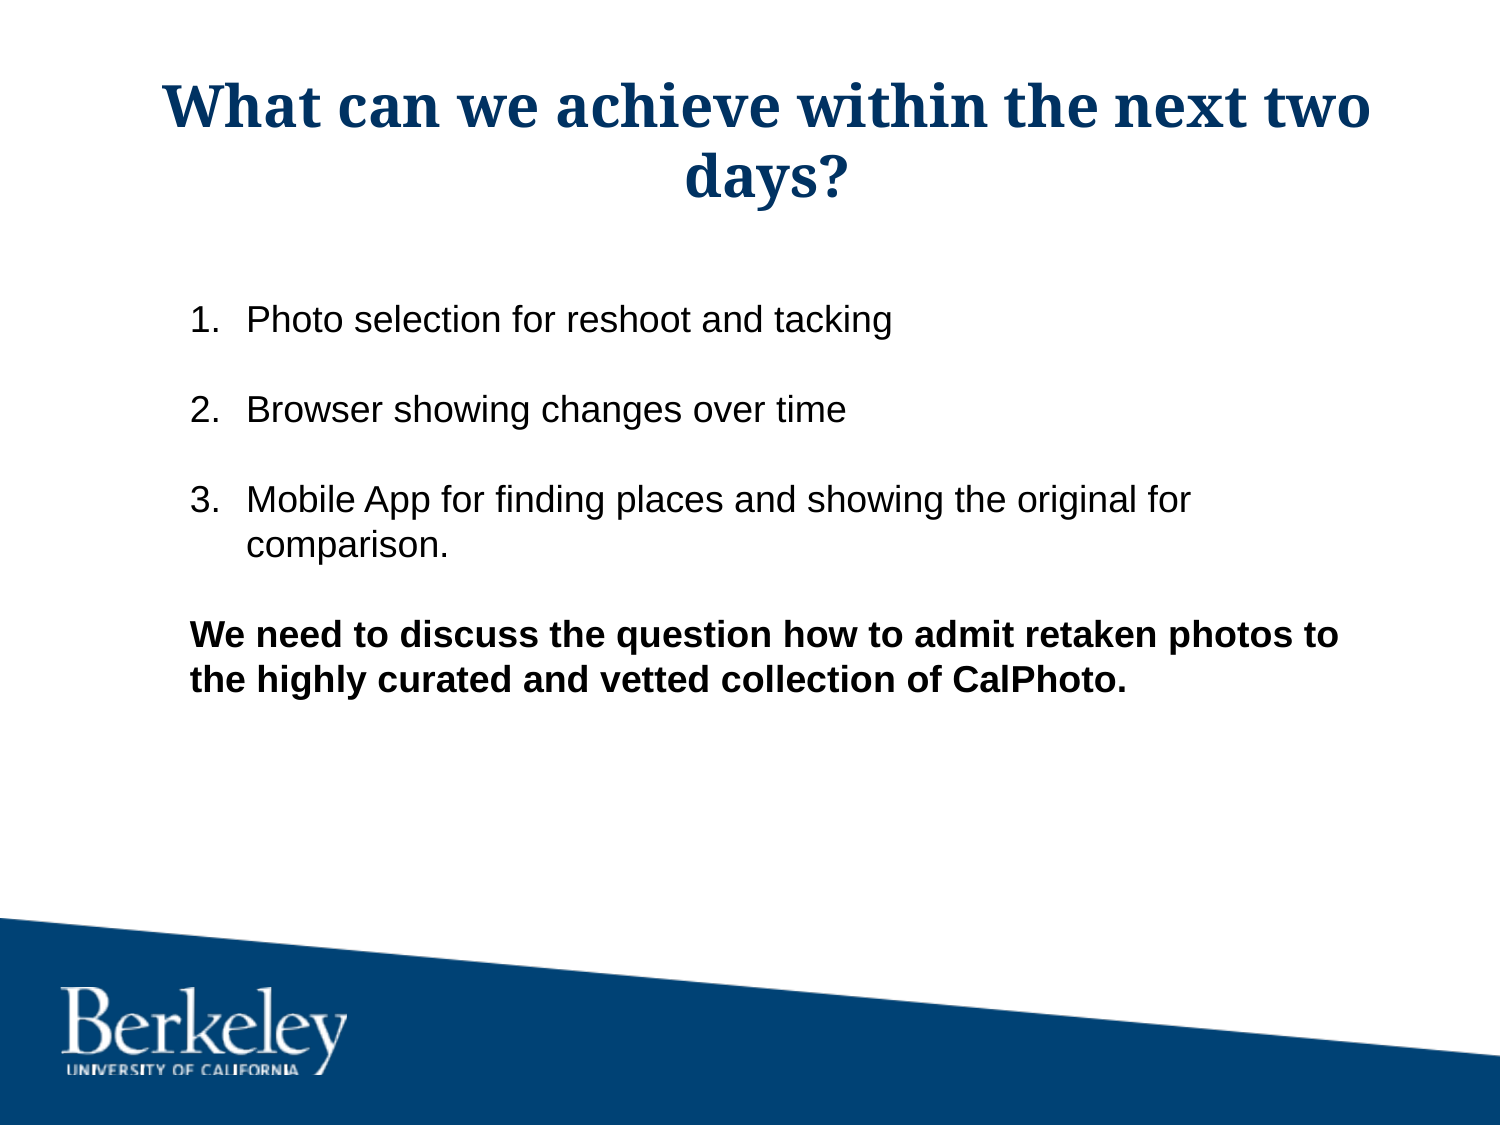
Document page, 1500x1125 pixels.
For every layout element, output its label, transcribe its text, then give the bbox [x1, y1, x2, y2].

title What can we achieve within the next two days? [75, 44, 1461, 234]
text_box Photo selection for reshoot and tacking Browser showing changes over time Mobile App for finding places and showing the original for comparison. We need to discuss the question how to admit retaken photos to the highly curated and vetted collection of CalPhoto. [174, 287, 1400, 753]
